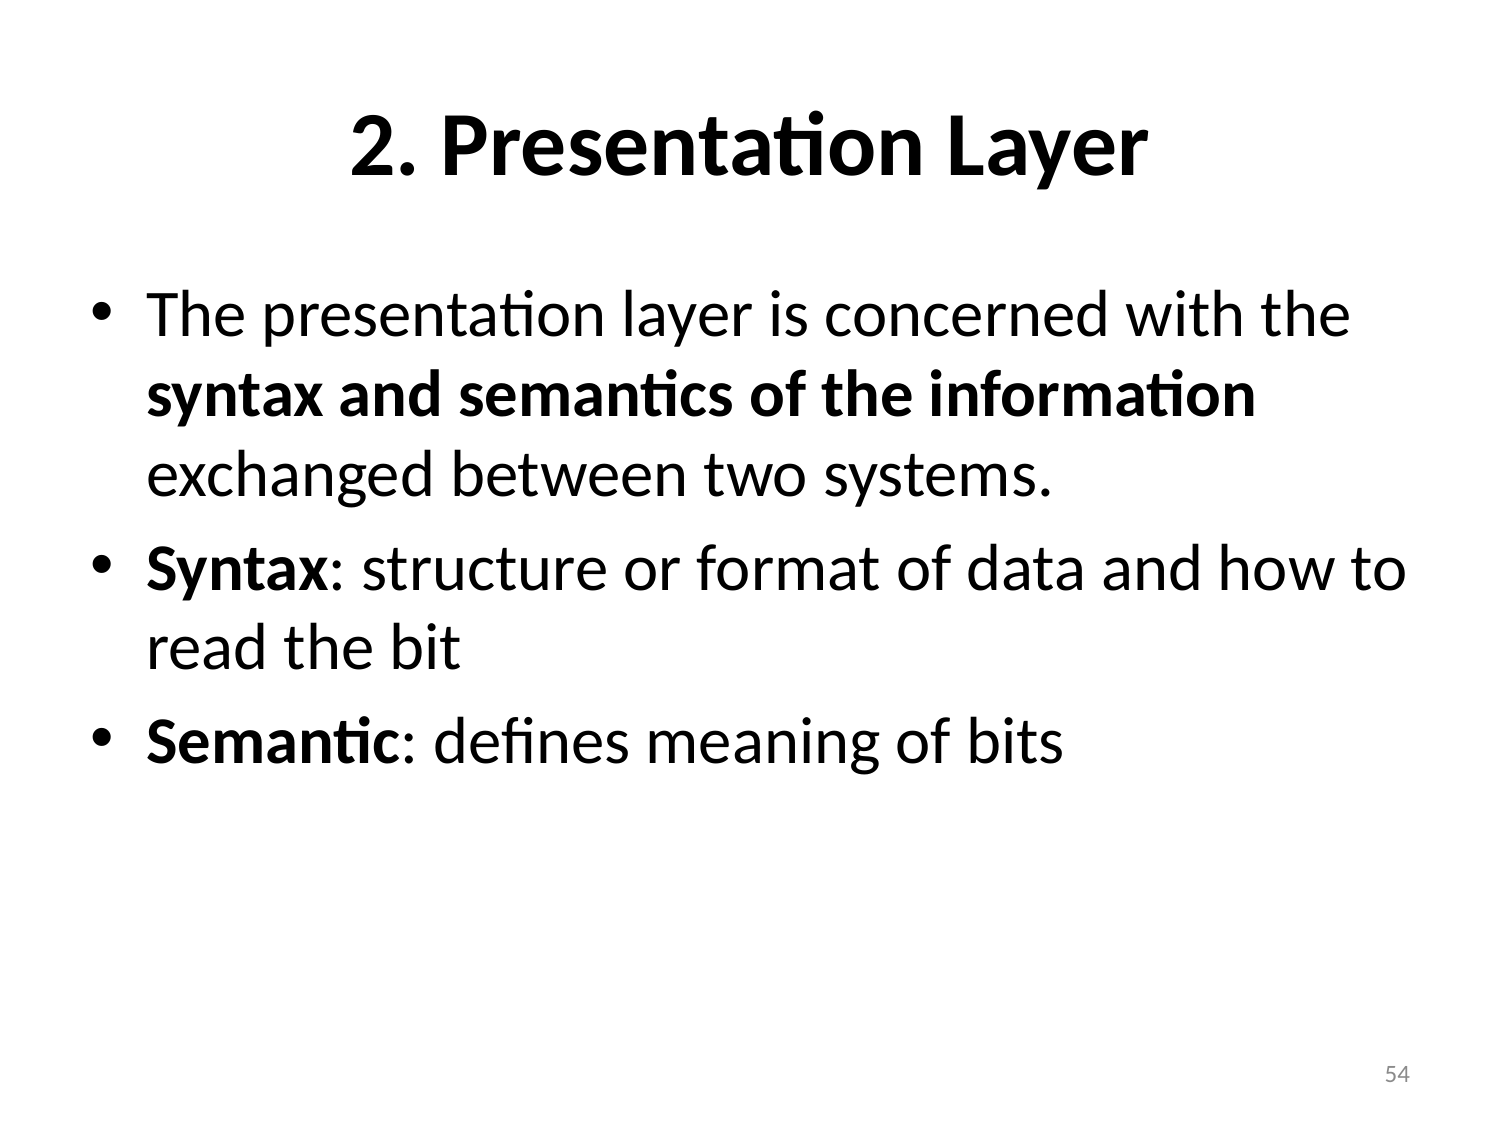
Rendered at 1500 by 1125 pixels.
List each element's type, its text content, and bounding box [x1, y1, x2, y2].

list The presentation layer is concerned with the syntax and semantics of the information exchanged between two systems. Syntax: structure or format of data and how to read the bit Semantic: defines meaning of bits [75, 262, 1425, 1005]
slide_number 54 [1074, 1042, 1425, 1103]
title 2. Presentation Layer [75, 45, 1425, 233]
